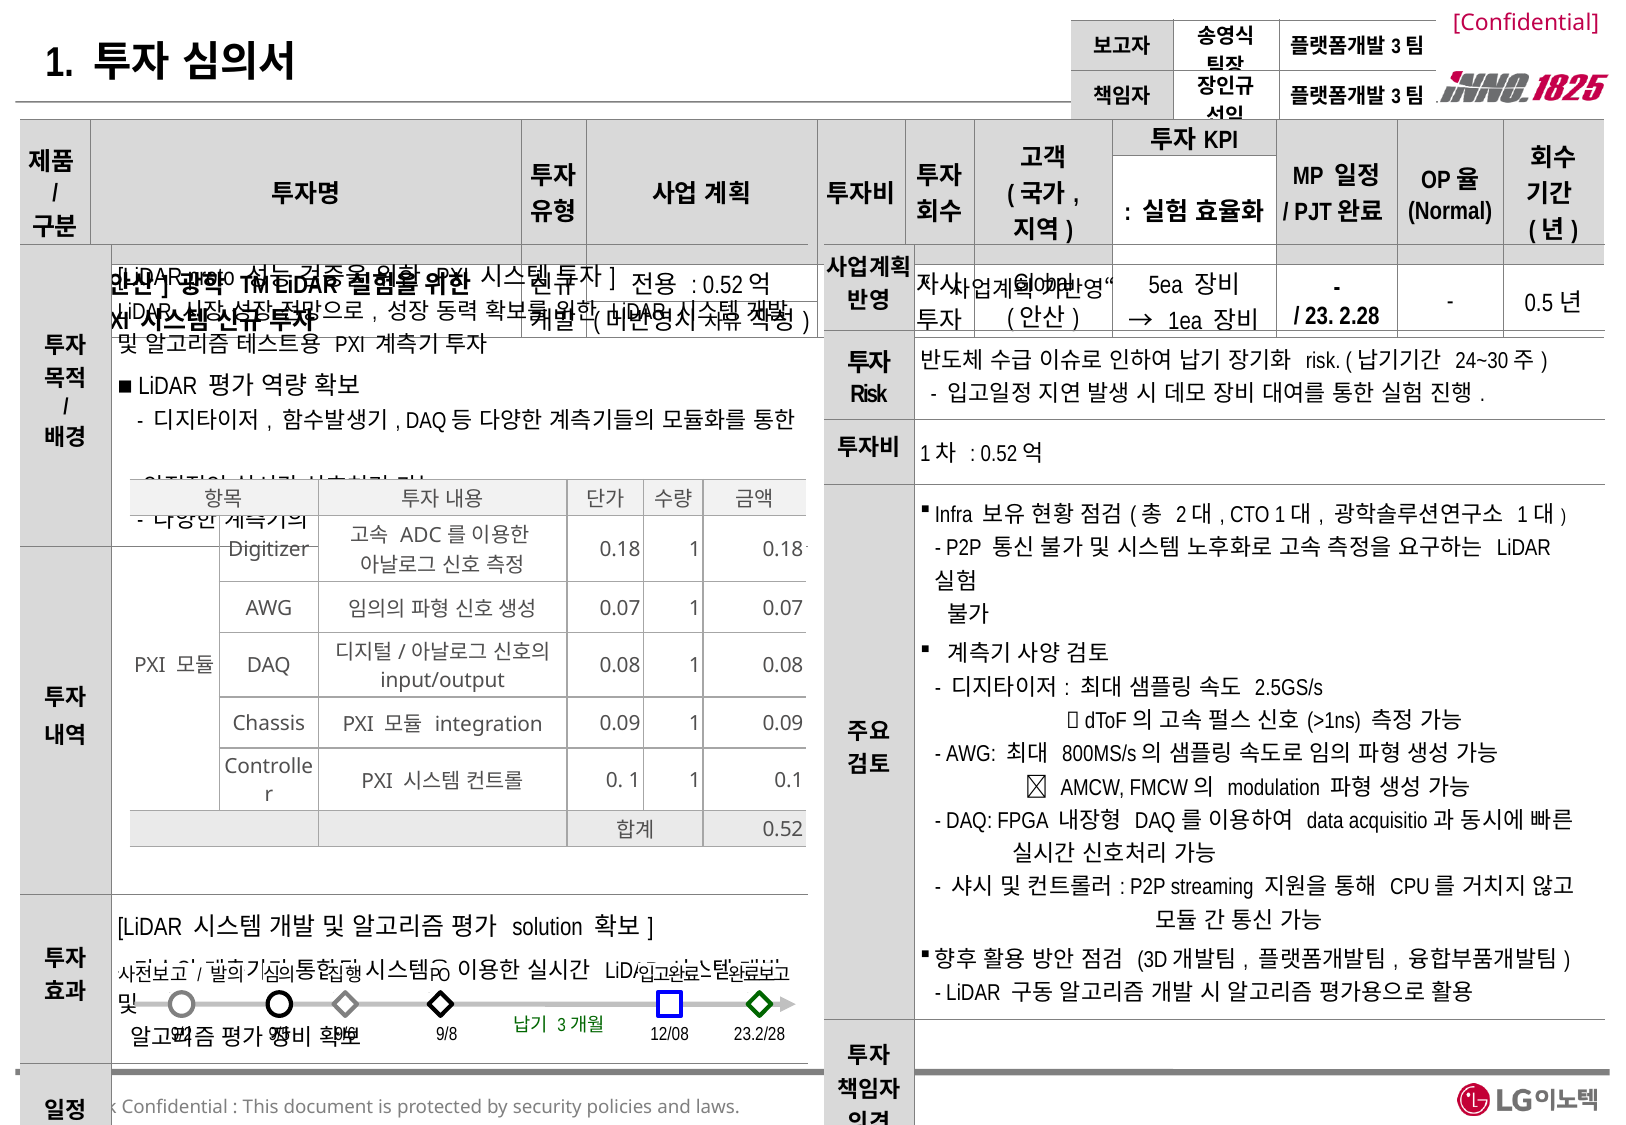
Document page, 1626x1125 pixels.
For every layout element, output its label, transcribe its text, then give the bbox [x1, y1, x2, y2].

table_cell [319, 811, 566, 846]
table_header 보고자 [1071, 21, 1173, 26]
table_cell 0.07 [704, 582, 806, 632]
table_cell 1 [644, 698, 702, 747]
table_cell PXI 모듈 [130, 516, 219, 810]
table_cell [130, 811, 318, 846]
table_cell 전용 : 0.52억 [808, 265, 817, 301]
table_cell 1 [644, 582, 702, 632]
table_cell 0.08 [704, 633, 806, 696]
table_cell Digitizer [220, 516, 318, 581]
table_header 플랫폼개발3팀 [1280, 21, 1436, 26]
table_cell 1 [644, 749, 702, 810]
table_header 투자비 [818, 120, 905, 264]
table_cell 0.07 [568, 582, 643, 632]
table_cell 0.52억 [818, 265, 824, 337]
table_cell [LiDAR 시스템 개발 및 알고리즘 평가 solution 확보] - 다수의 계측기가 통합된 시스템을 이용한 실시간 LiDAR 시스템 개발 및 알고리즘 평가 장비 확보 [112, 895, 808, 1063]
table_cell 디지털/아날로그 신호의 input/output [319, 633, 566, 696]
table_header 회수 기간(년) [1504, 120, 1604, 244]
table_header 투자 목적 / 배경 [20, 245, 111, 546]
table_header 사업 계획 [587, 120, 817, 264]
table_cell 0. 1 [568, 749, 643, 810]
table_cell 투자비 [824, 420, 914, 484]
table_cell Infra 보유 현황 점검(총 2대, CTO 1대, 광학솔루션연구소 1대) - P2P 통신 불가 및 시스템 노후화로 고속 측정을 요구하는 LiDAR 실험 불가 계측기 사양 검토 - 디지타이저: 최대 샘플링 속도 2.5GS/s  dToF의 고속 펄스 신호(>1ns) 측정 가능 - AWG: 최대 800MS/s의 샘플링 속도로 임의 파형 생성 가능  AMCW, FMCW의 modulation 파형 생성 가능 - DAQ: FPGA 내장형 DAQ를 이용하여 data acquisitio과 동시에 빠른 실시간 신호처리 가능 - 샤시 및 컨트롤러: P2P streaming 지원을 통해 CPU를 거치지 않고 모듈 간 통신 가능 향후 활용 방안 점검 (3D개발팀, 플랫폼개발팀, 융합부품개발팀) - LiDAR 구동 알고리즘 개발 시 알고리즘 평가용으로 활용 [915, 485, 1605, 1019]
table_header 투자 유형 [522, 120, 586, 244]
table_cell [112, 547, 808, 894]
table_header 송영식 팀장 [1174, 21, 1279, 26]
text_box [122, 962, 797, 1045]
table_cell 투자 Risk [824, 331, 914, 419]
table_cell 반도체 수급 이슈로 인하여 납기 장기화 risk. (납기기간 24~30주) - 입고일정 지연 발생 시 데모 장비 대여를 통한 실험 진행. [915, 331, 1605, 419]
table_cell [915, 1020, 1605, 1125]
table_header “사업계획 기반영“ [915, 245, 1605, 330]
table_cell 플랫폼개발3팀 [1280, 93, 1436, 119]
table_header 제품/ 구분 [20, 120, 90, 244]
table_cell 장인규 선임 [1174, 93, 1279, 119]
table_cell (미반영시 사유 작성) [808, 302, 817, 337]
table_header 사업계획 반영 [824, 245, 914, 330]
title 1. 투자 심의서 [30, 26, 1493, 93]
table_cell 일정 [20, 1064, 111, 1125]
table_cell AWG [220, 582, 318, 632]
table_cell DAQ [220, 633, 318, 696]
table_cell PXI 시스템 컨트롤 [319, 749, 566, 810]
table_cell 0.08 [568, 633, 643, 696]
table_header 투자KPI [1113, 120, 1276, 155]
table_header 투자 회수 [906, 120, 974, 244]
table_cell 1 [644, 516, 702, 581]
table_cell 주요 검토 [824, 485, 914, 1019]
table_cell 합계 [568, 811, 702, 846]
table_cell : 실험 효율화 [1113, 156, 1276, 244]
picture [1438, 70, 1611, 104]
table_cell Chassis [220, 698, 318, 747]
table_header [LiDAR proto 성능 검증을 위한 PXI 시스템 투자] LiDAR 시장 성장 전망으로, 성장 동력 확보를 위한 LiDAR 시스템 개발 및 알고리즘 테스트용 PXI 계측기 투자 ■ LiDAR 평가 역량 확보 - 디지타이저, 함수발생기, DAQ등 다양한 계측기들의 모듈화를 통한 안정적인 실시간 신호처리 가능 - 다양한 계측기의 integration 편리 [112, 245, 808, 546]
table_header 단가 [568, 480, 643, 515]
table_header 투자명 [91, 120, 521, 244]
table_cell 0.52 [704, 811, 806, 846]
table_header 금액 [704, 480, 806, 515]
table_cell 0.09 [704, 698, 806, 747]
table_header 고객 (국가, 지역) [975, 120, 1112, 244]
table_header 수량 [644, 480, 702, 515]
table_header 항목 [130, 480, 318, 515]
table_header OP율 (Normal) [1398, 120, 1503, 244]
table_cell PXI 모듈 integration [319, 698, 566, 747]
table_header 투자 내용 [319, 480, 566, 515]
table_cell 0.18 [704, 516, 806, 581]
table_cell 0.1 [704, 749, 806, 810]
table_cell 투자 효과 [20, 895, 111, 1063]
table_cell 0.18 [568, 516, 643, 581]
table_cell 0.09 [568, 698, 643, 747]
table_cell 고속 ADC를 이용한 아날로그 신호 측정 [319, 516, 566, 581]
table_cell 투자 내역 [20, 547, 111, 894]
table_cell 책임자 [1071, 93, 1173, 119]
table_cell 1 [644, 633, 702, 696]
table_cell 1차 : 0.52억 [915, 420, 1605, 484]
table_cell 투자 책임자 의견 [824, 1020, 914, 1125]
table_cell 임의의 파형 신호 생성 [319, 582, 566, 632]
table_header MP 일정 / PJT완료 [1277, 120, 1397, 244]
table_cell [112, 1064, 808, 1125]
table_cell Controller [220, 749, 318, 810]
